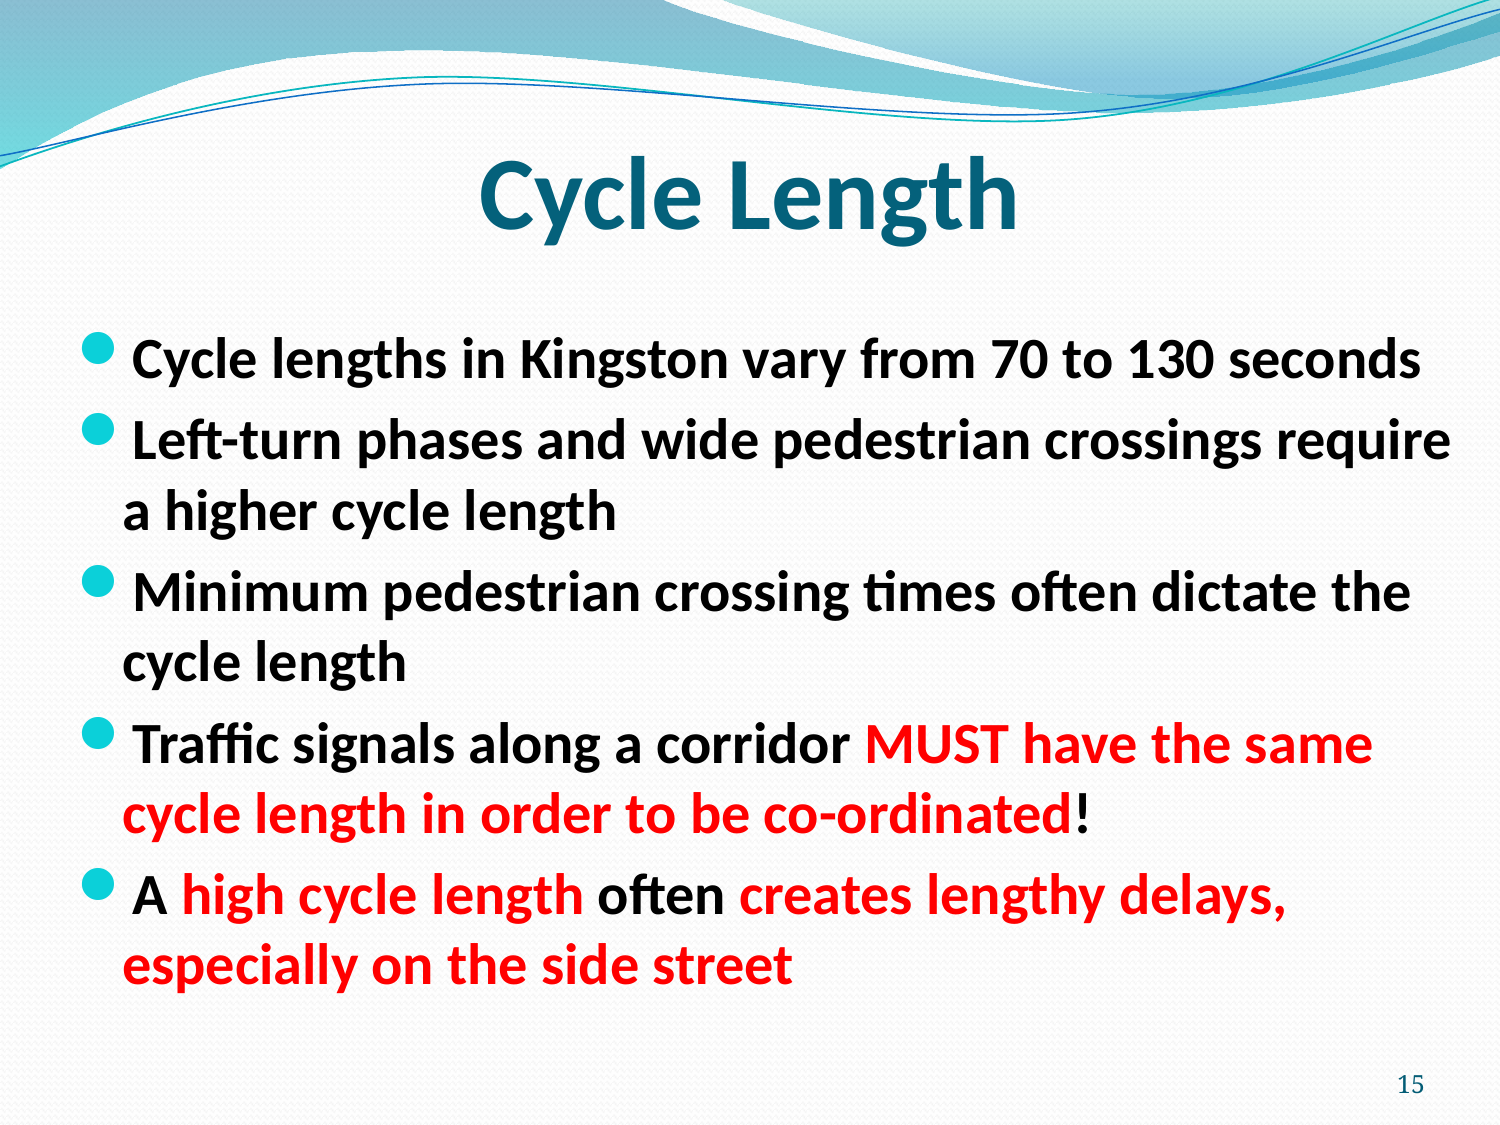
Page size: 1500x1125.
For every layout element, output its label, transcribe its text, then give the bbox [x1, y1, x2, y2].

list Cycle lengths in Kingston vary from 70 to 130 seconds Left-turn phases and wide pedestrian crossings require a higher cycle length Minimum pedestrian crossing times often dictate the cycle length Traffic signals along a corridor MUST have the same cycle length in order to be co-ordinated! A high cycle length often creates lengthy delays, especially on the side street [62, 312, 1500, 1125]
title Cycle Length [75, 99, 1425, 250]
slide_number 15 [1299, 1042, 1425, 1103]
